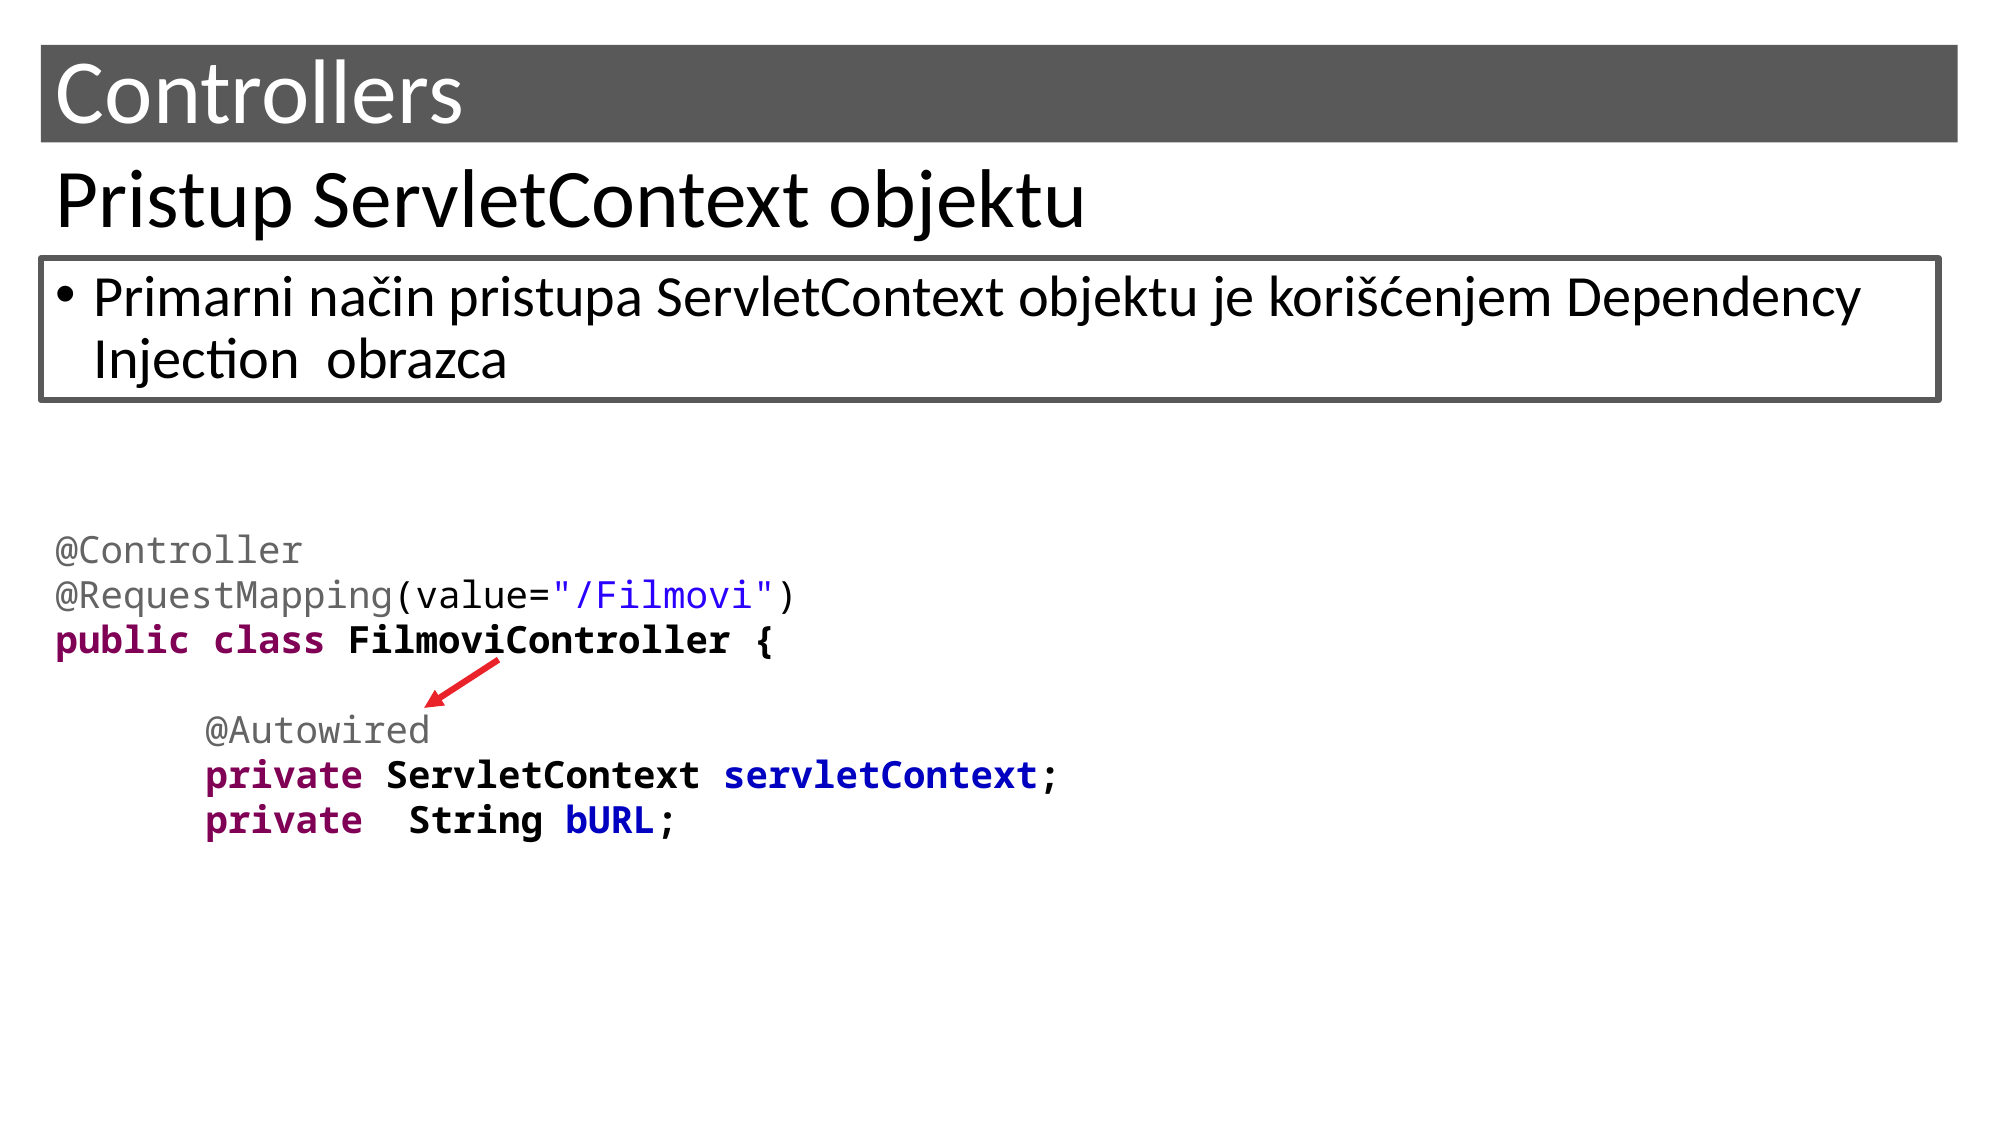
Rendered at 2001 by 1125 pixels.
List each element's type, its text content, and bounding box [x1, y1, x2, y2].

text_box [424, 659, 499, 708]
text_box Pristup ServletContext objektu [40, 157, 1958, 244]
list Primarni način pristupa ServletContext objektu je korišćenjem Dependency Injection obrazca [40, 258, 1939, 400]
title Controllers [40, 44, 1958, 143]
text_box @Controller @RequestMapping(value="/Filmovi") public class FilmoviController { @Autowired private ServletContext servletContext; private String bURL; [40, 519, 1943, 894]
